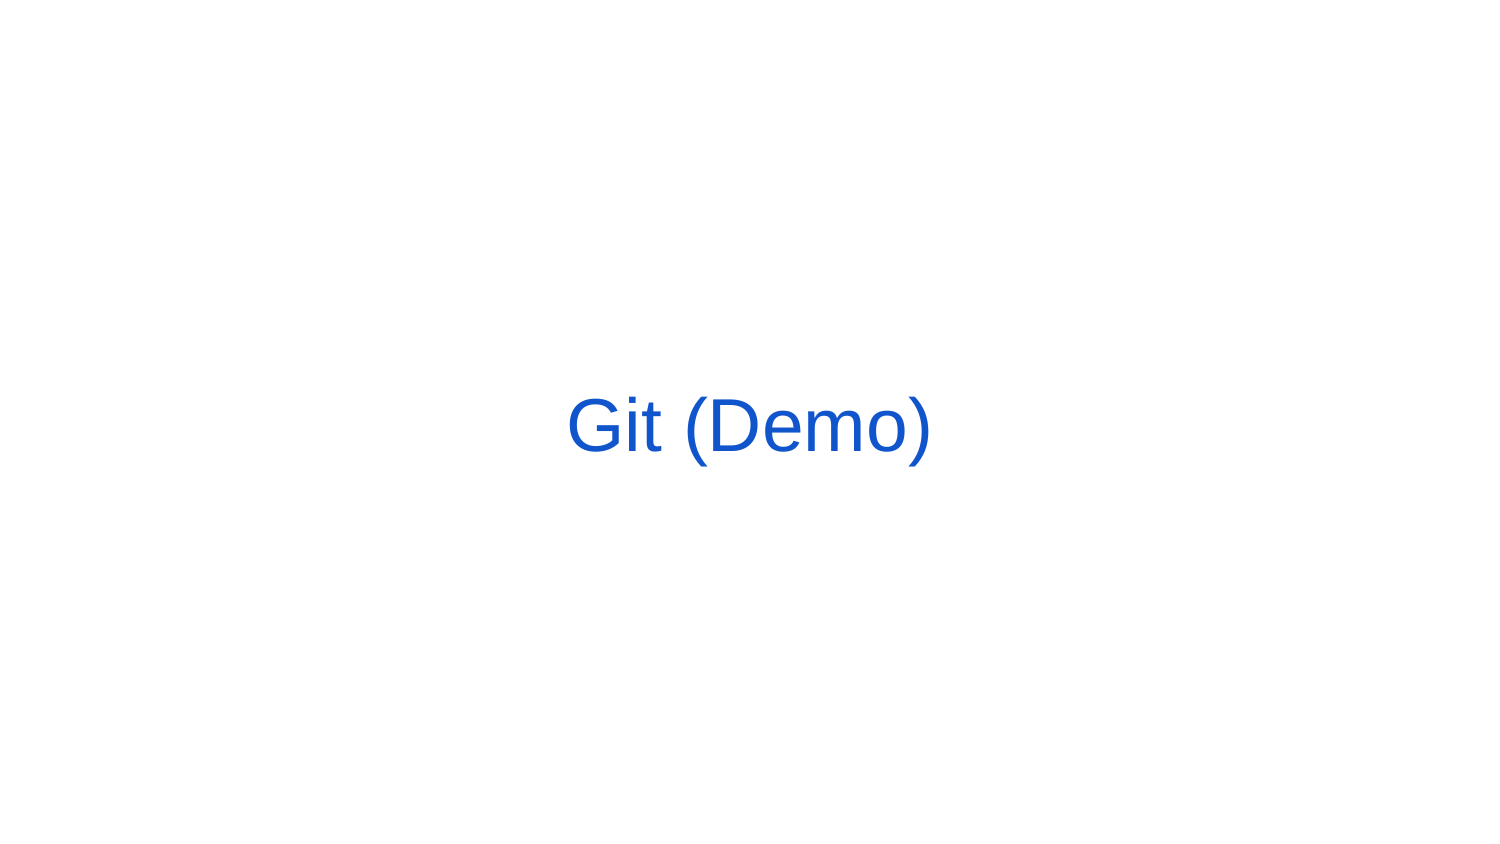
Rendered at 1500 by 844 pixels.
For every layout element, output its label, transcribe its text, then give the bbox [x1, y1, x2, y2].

title Git (Demo) [51, 352, 1449, 491]
